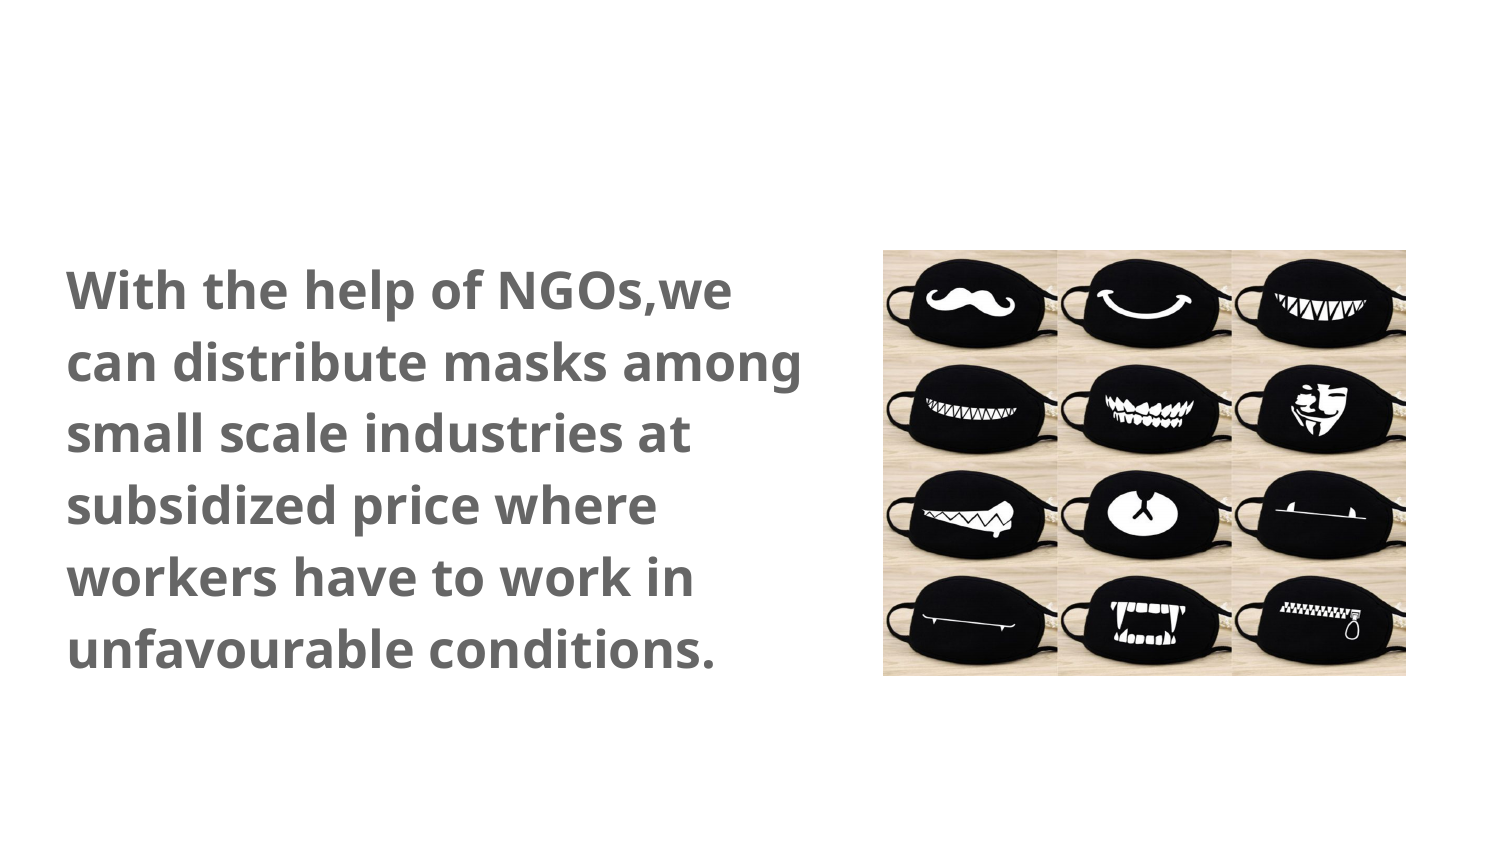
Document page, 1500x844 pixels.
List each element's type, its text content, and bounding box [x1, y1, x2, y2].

picture [883, 250, 1407, 676]
list With the help of NGOs,we can distribute masks among small scale industries at subsidized price where workers have to work in unfavourable conditions. [51, 232, 832, 769]
